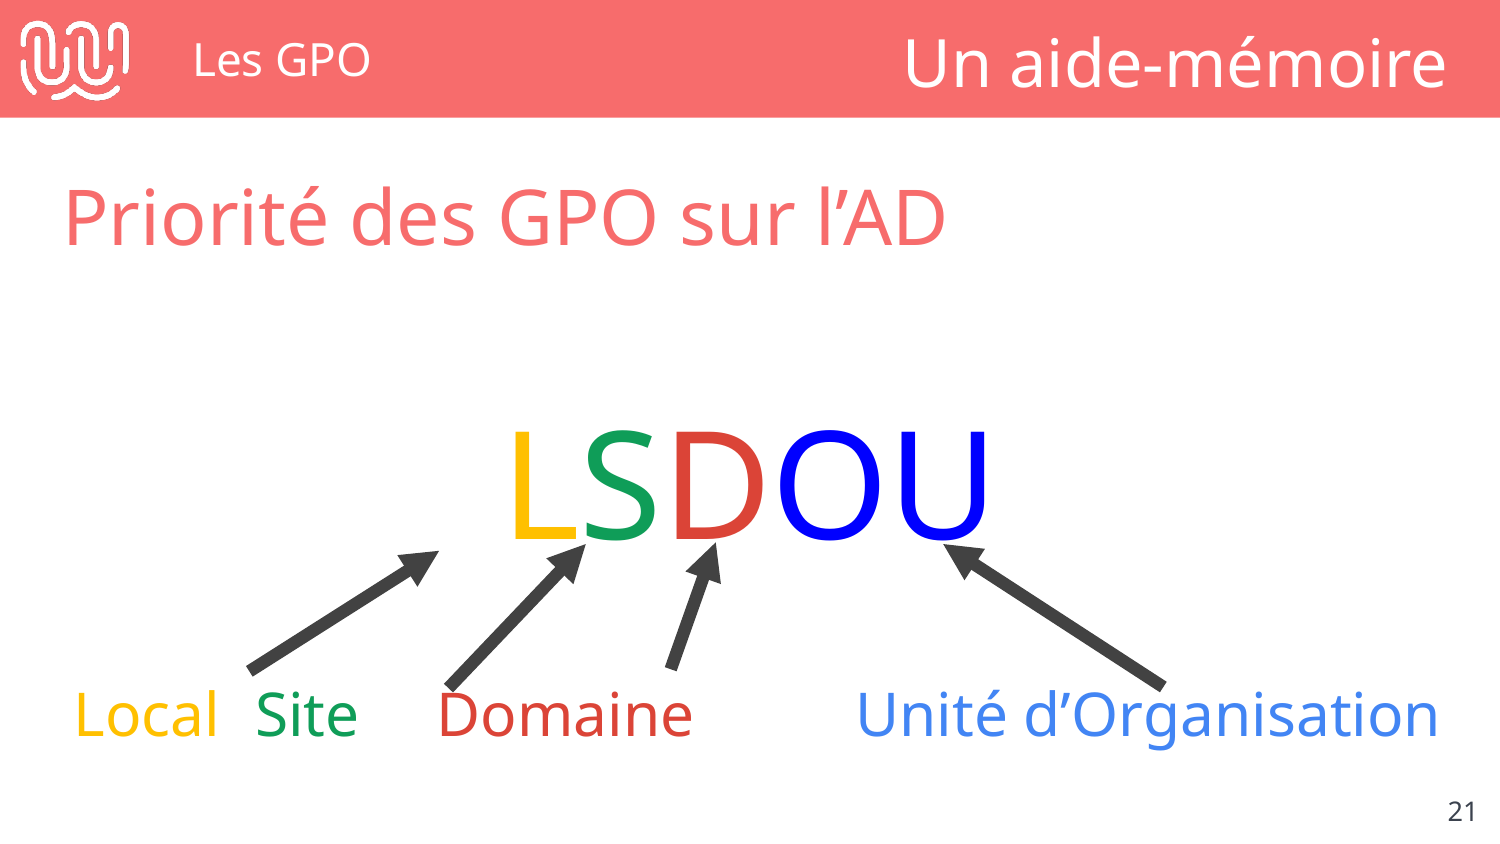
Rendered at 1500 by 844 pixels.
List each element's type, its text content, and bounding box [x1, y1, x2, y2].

title Priorité des GPO sur l’AD [62, 168, 1452, 256]
text_box LSDOU [175, 388, 1325, 571]
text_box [670, 542, 717, 670]
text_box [249, 550, 440, 672]
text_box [943, 543, 1164, 688]
slide_number ‹#› [1403, 779, 1494, 844]
subtitle Un aide-mémoire [902, 31, 1479, 91]
text_box Local Site Domaine Unité d’Organisation [37, 628, 1479, 797]
picture [20, 20, 134, 101]
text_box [448, 543, 587, 689]
title Les GPO [192, 0, 896, 118]
